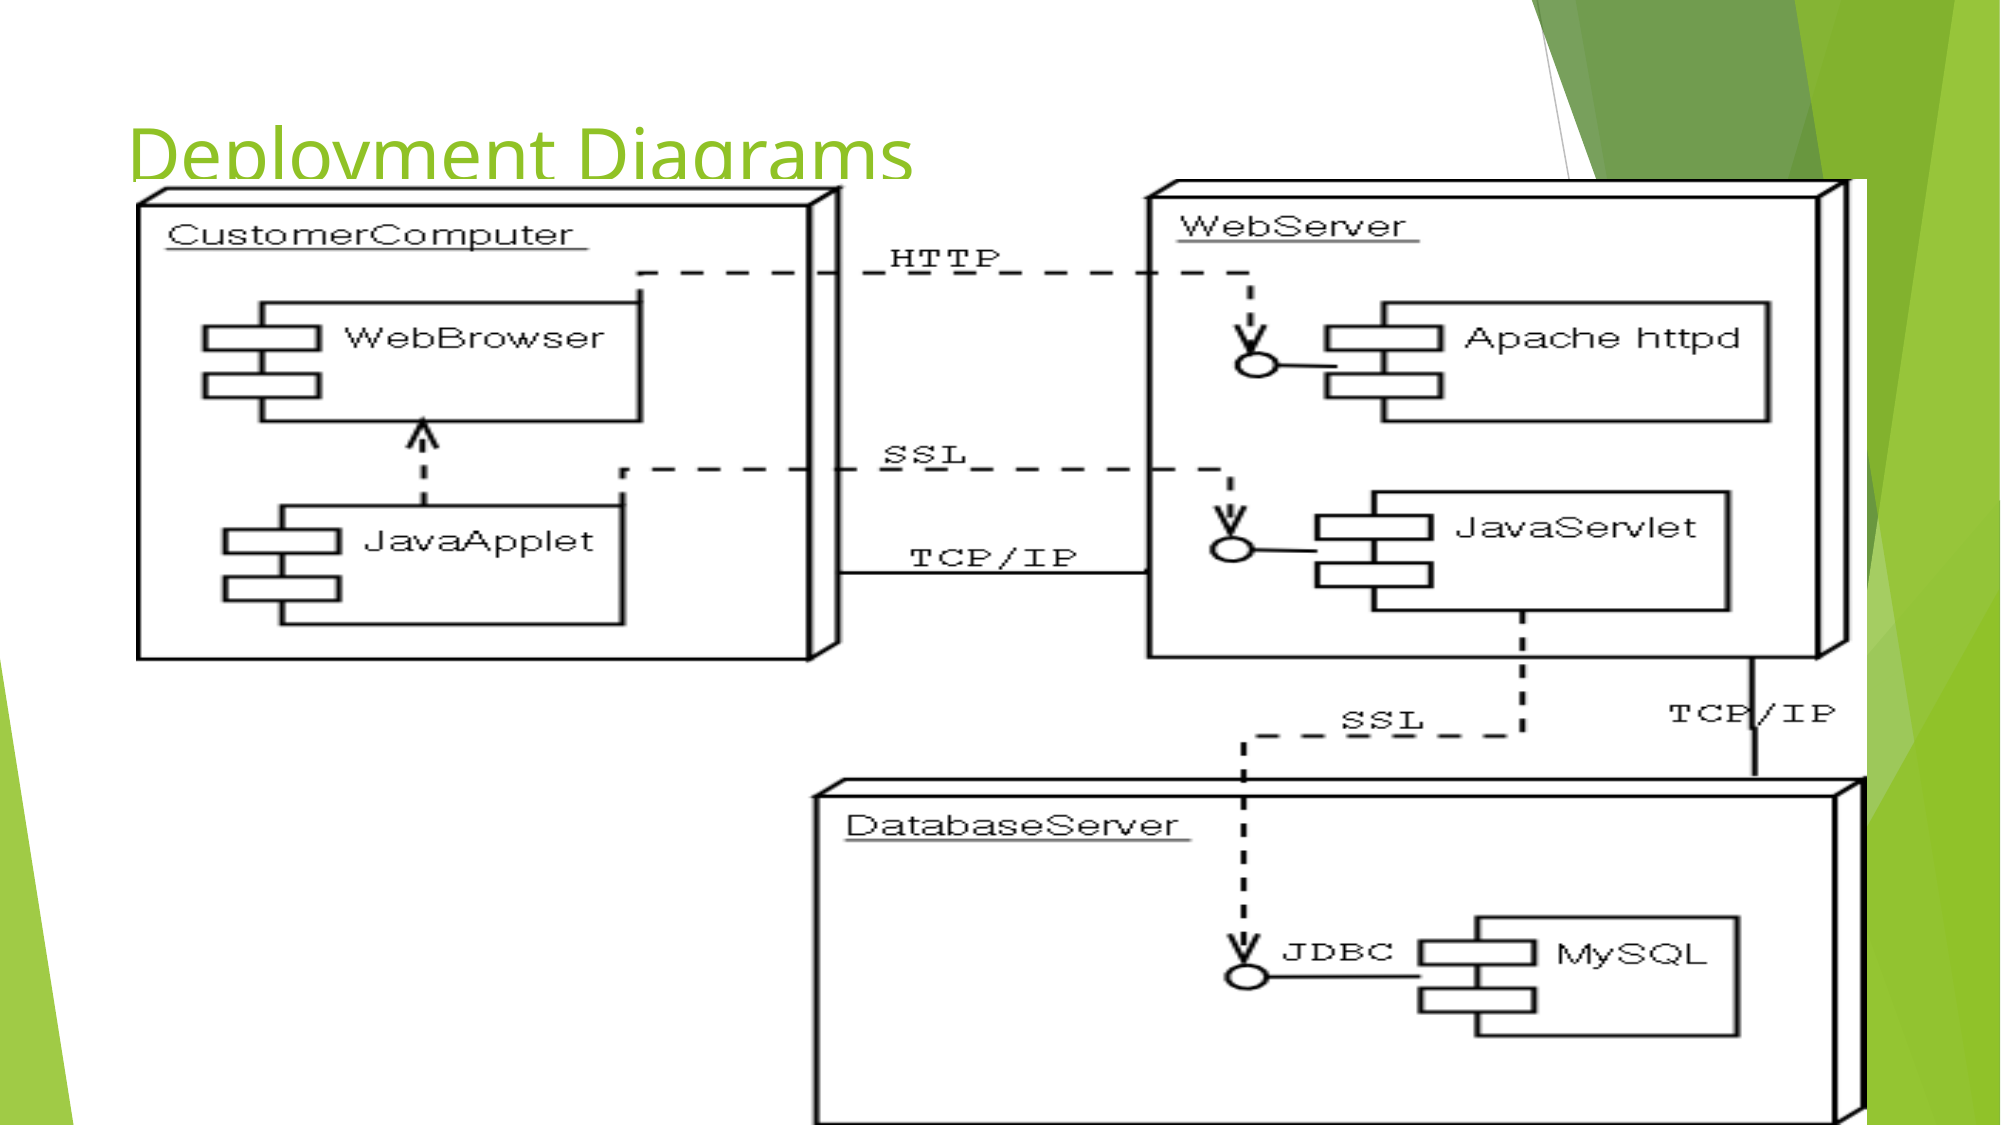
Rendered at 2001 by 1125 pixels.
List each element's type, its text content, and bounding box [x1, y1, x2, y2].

title Deployment Diagrams [111, 99, 1522, 317]
picture [135, 178, 1867, 1125]
